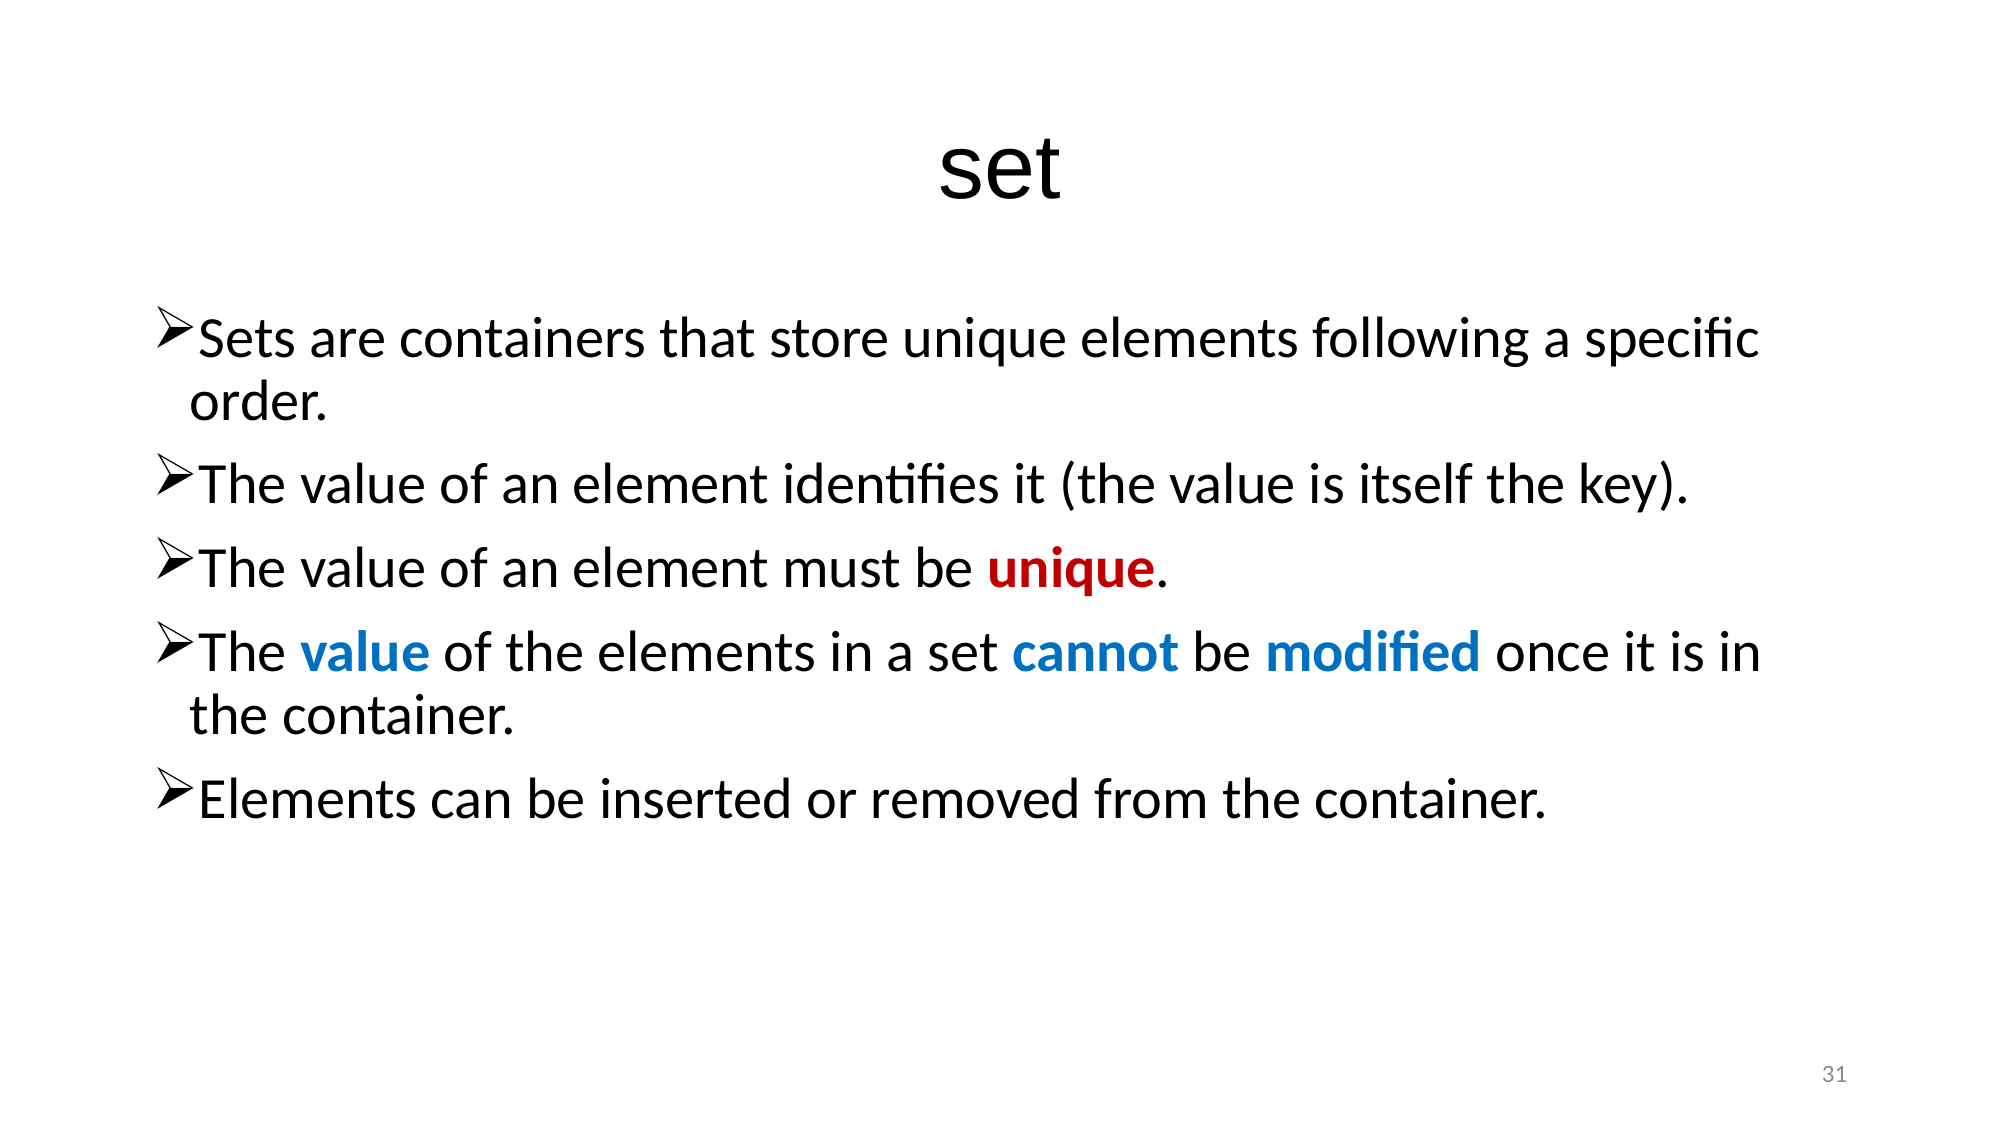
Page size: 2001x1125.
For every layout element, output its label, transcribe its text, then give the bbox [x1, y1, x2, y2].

list Sets are containers that store unique elements following a specific order. The value of an element identifies it (the value is itself the key). The value of an element must be unique. The value of the elements in a set cannot be modified once it is in the container. Elements can be inserted or removed from the container. [137, 299, 1863, 1014]
title set [137, 59, 1863, 278]
slide_number 31 [1412, 1042, 1863, 1103]
